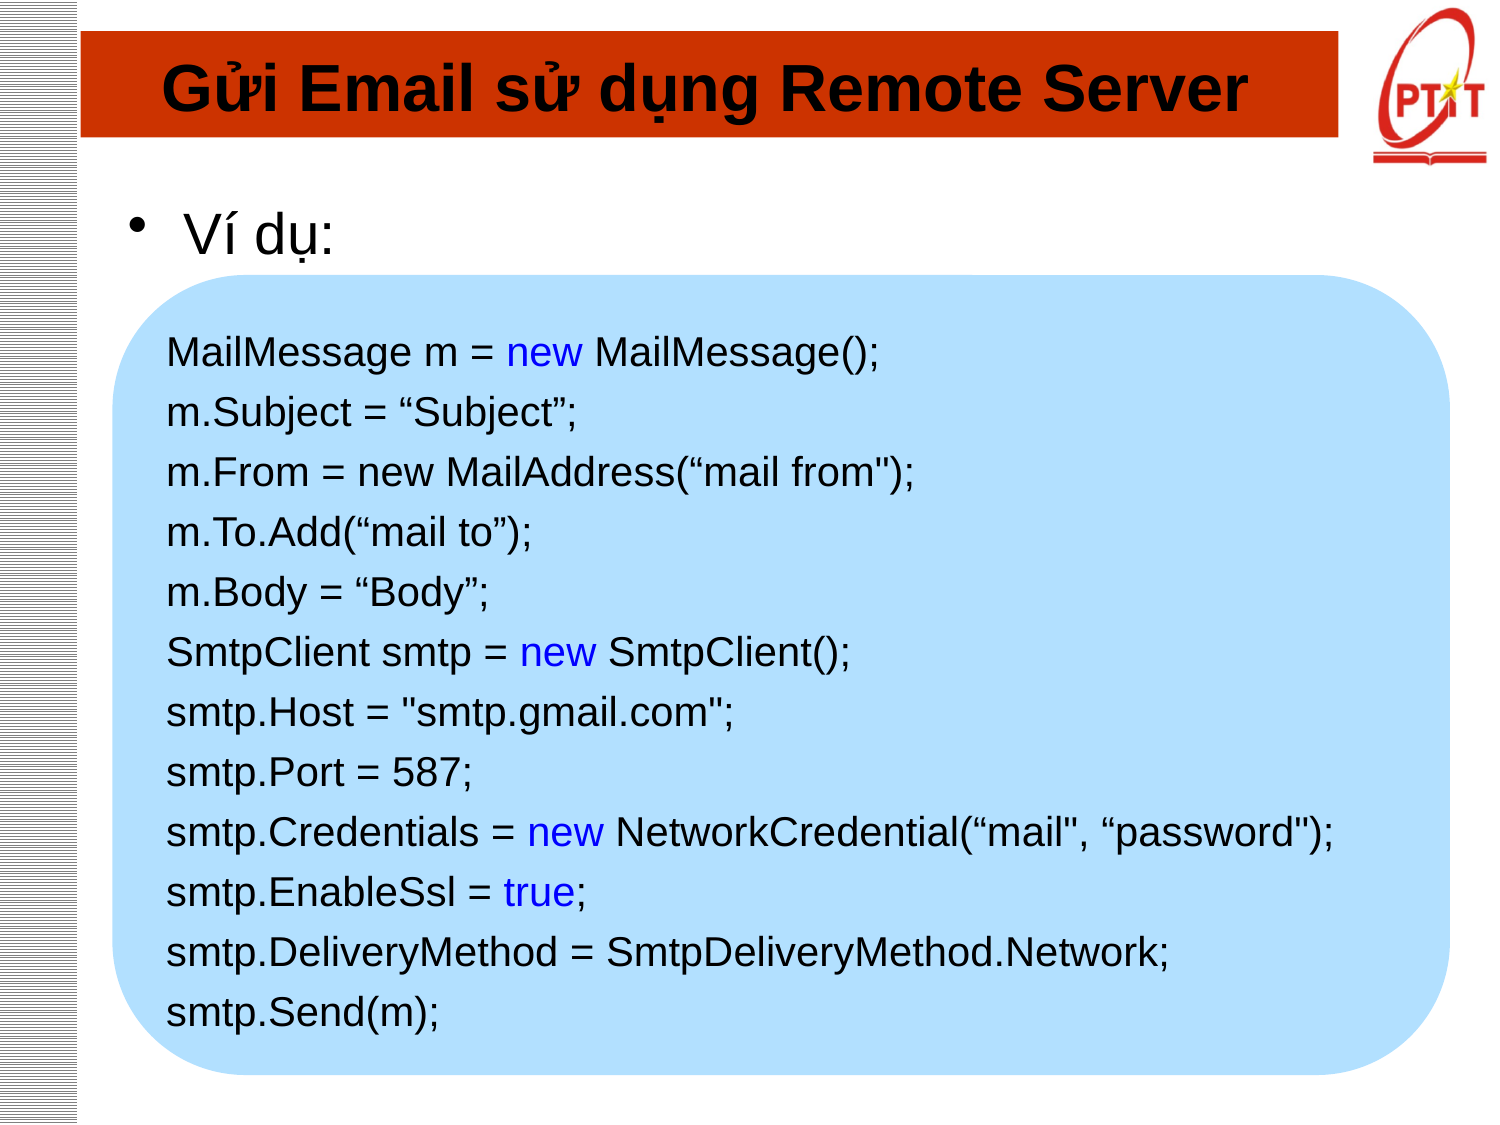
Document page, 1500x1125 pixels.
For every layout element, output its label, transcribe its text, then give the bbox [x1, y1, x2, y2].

text_box MailMessage m = new MailMessage(); m.Subject = “Subject”; m.From = new MailAddress(“mail from"); m.To.Add(“mail to”); m.Body = “Body”; SmtpClient smtp = new SmtpClient(); smtp.Host = "smtp.gmail.com"; smtp.Port = 587; smtp.Credentials = new NetworkCredential(“mail", “password"); smtp.EnableSsl = true; smtp.DeliveryMethod = SmtpDeliveryMethod.Network; smtp.Send(m); [112, 274, 1450, 1076]
picture [1373, 0, 1489, 167]
list Ví dụ: [112, 174, 1450, 275]
title Gửi Email sử dụng Remote Server [75, 37, 1338, 138]
